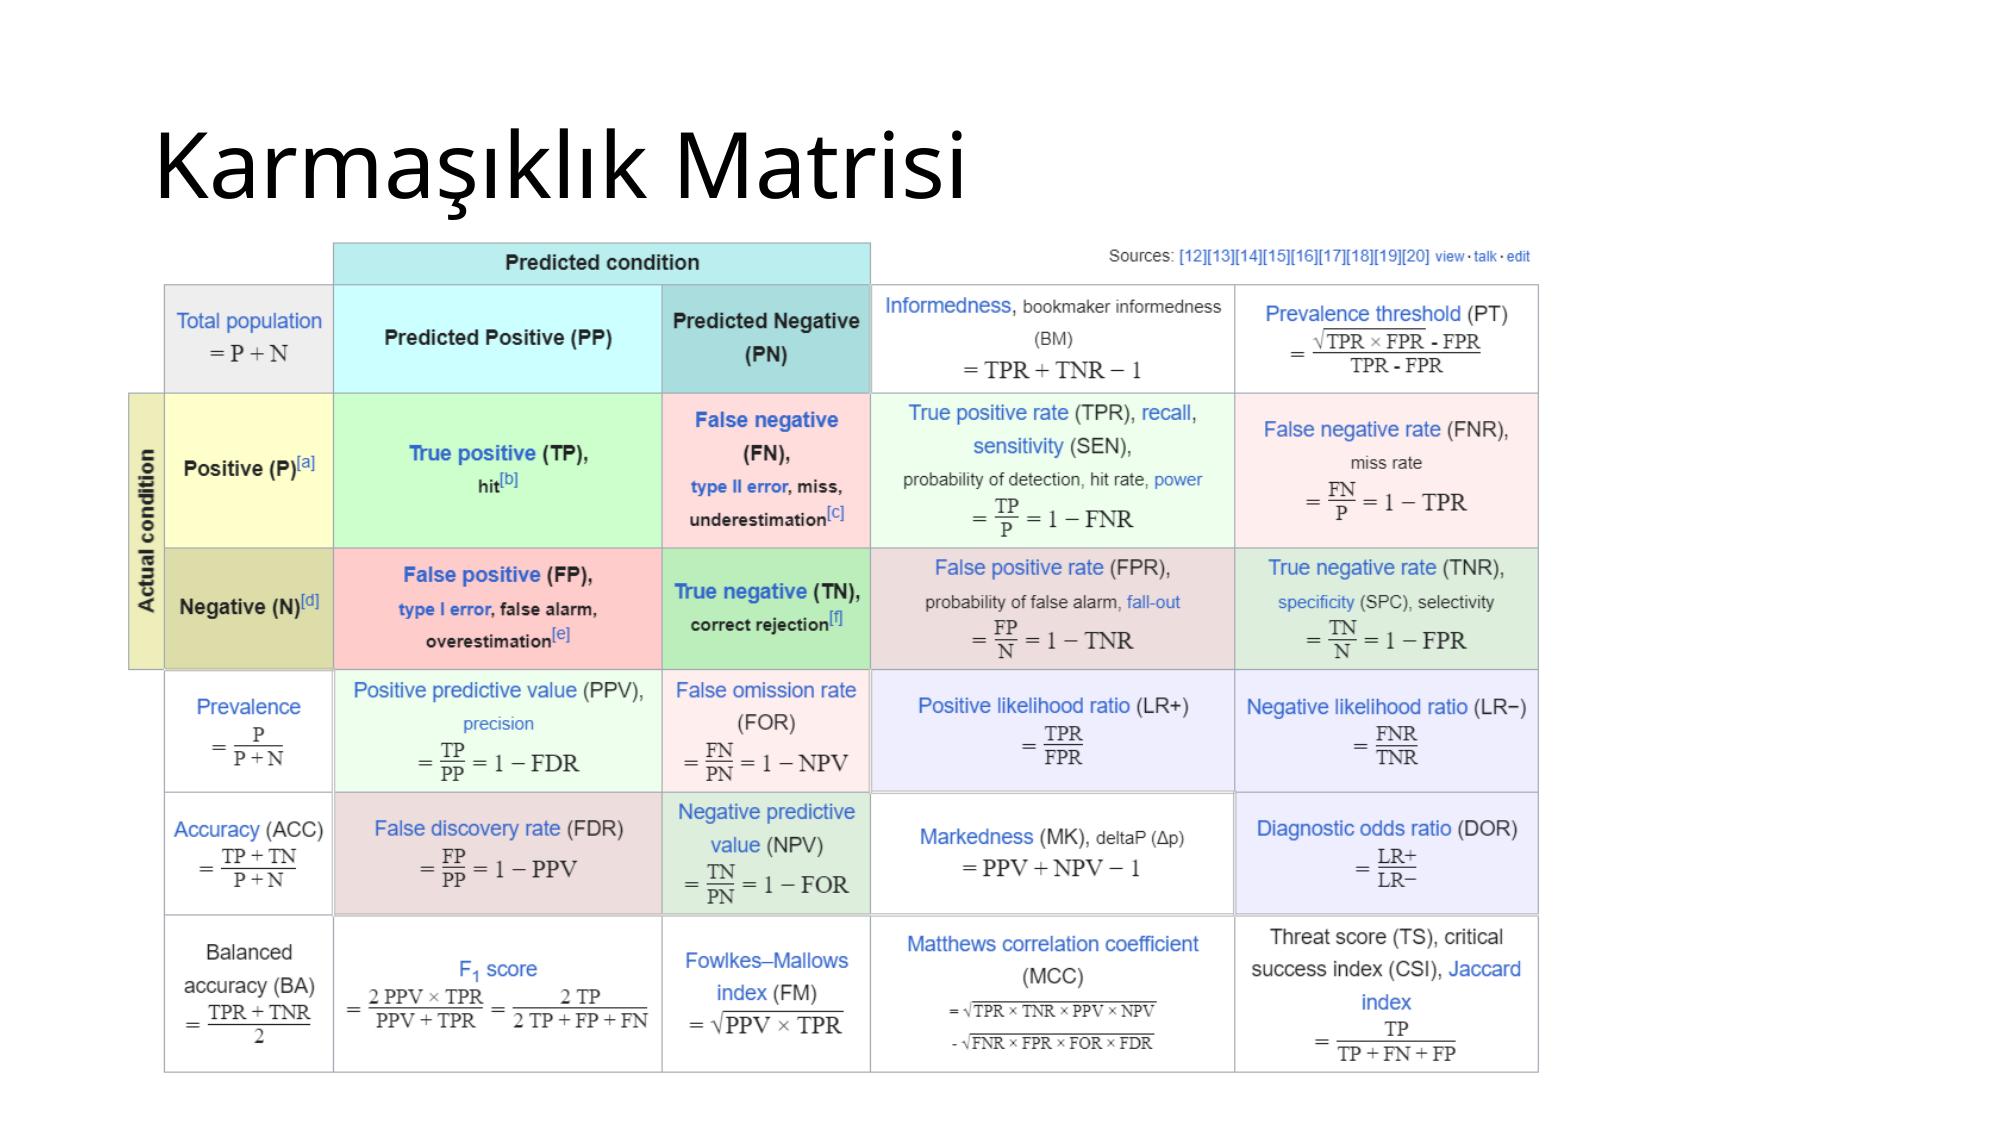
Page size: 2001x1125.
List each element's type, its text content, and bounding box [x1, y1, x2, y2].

picture [127, 233, 1545, 1080]
title Karmaşıklık Matrisi [137, 59, 1863, 278]
